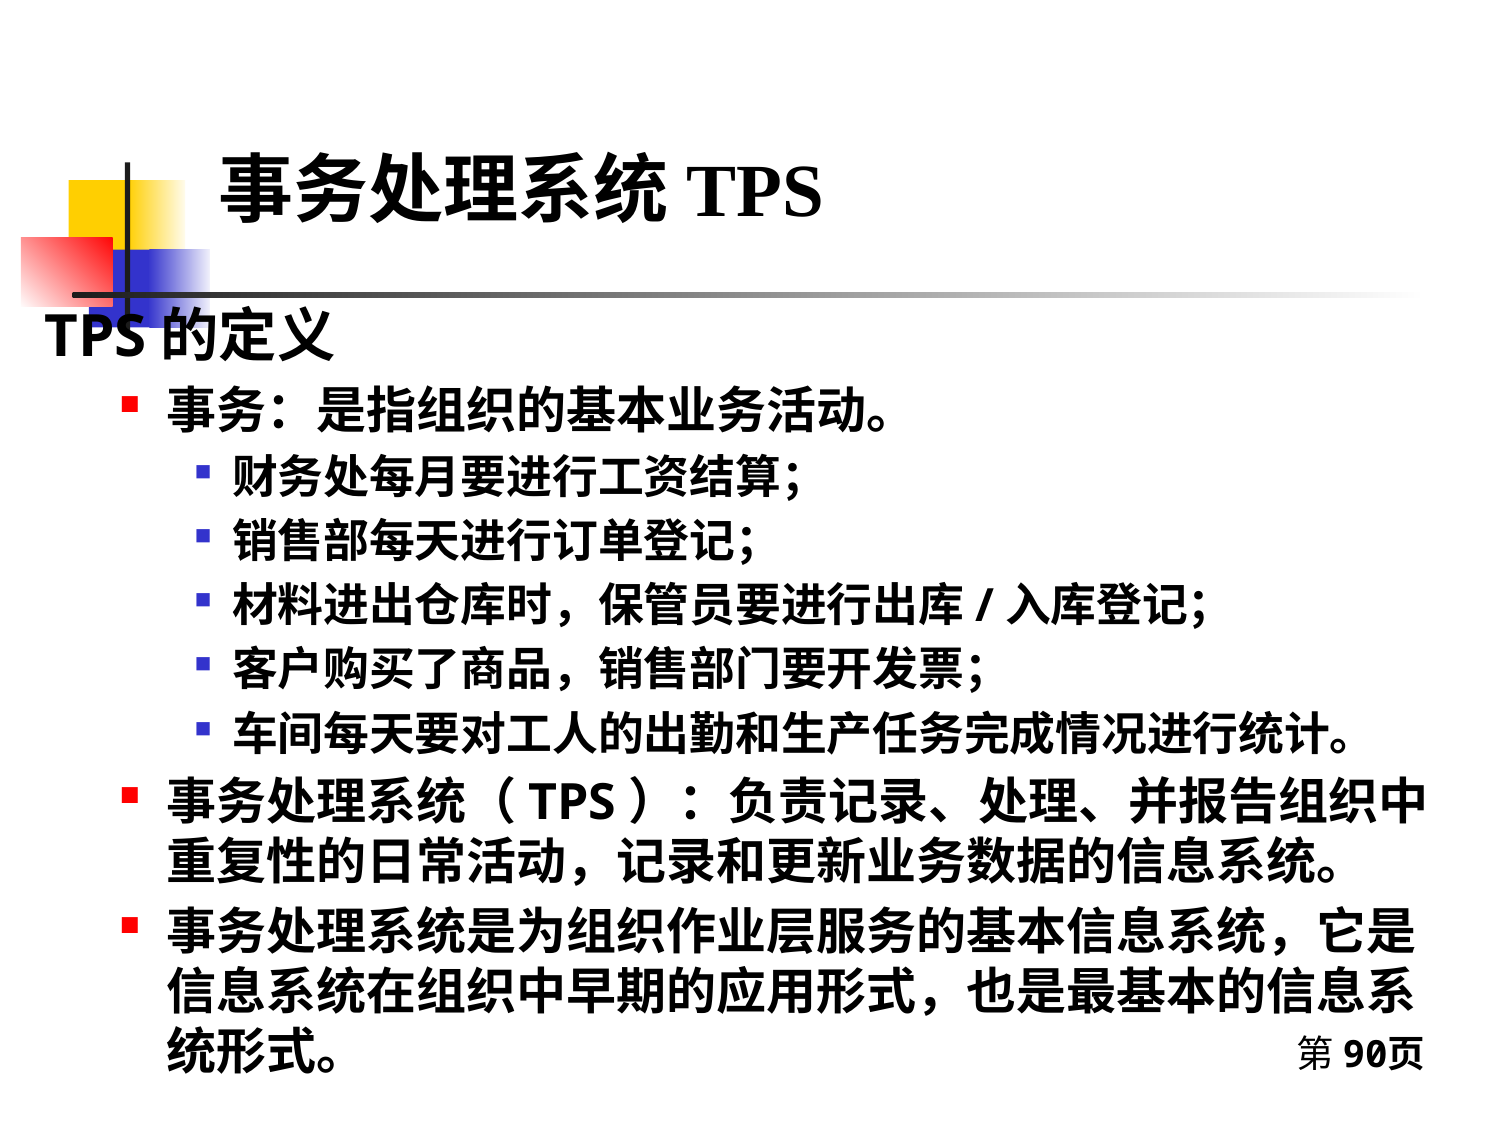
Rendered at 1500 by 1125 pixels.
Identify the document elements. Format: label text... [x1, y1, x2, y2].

title 事务处理系统TPS [218, 66, 1462, 307]
list TPS的定义 事务：是指组织的基本业务活动。 财务处每月要进行工资结算； 销售部每天进行订单登记； 材料进出仓库时，保管员要进行出库/入库登记； 客户购买了商品，销售部门要开发票； 车间每天要对工人的出勤和生产任务完成情况进行统计。 事务处理系统（TPS）：负责记录、处理、并报告组织中重复性的日常活动，记录和更新业务数据的信息系统。 事务处理系统是为组织作业层服务的基本信息系统，它是信息系统在组织中早期的应用形式，也是最基本的信息系统形式。 [29, 290, 1460, 1071]
